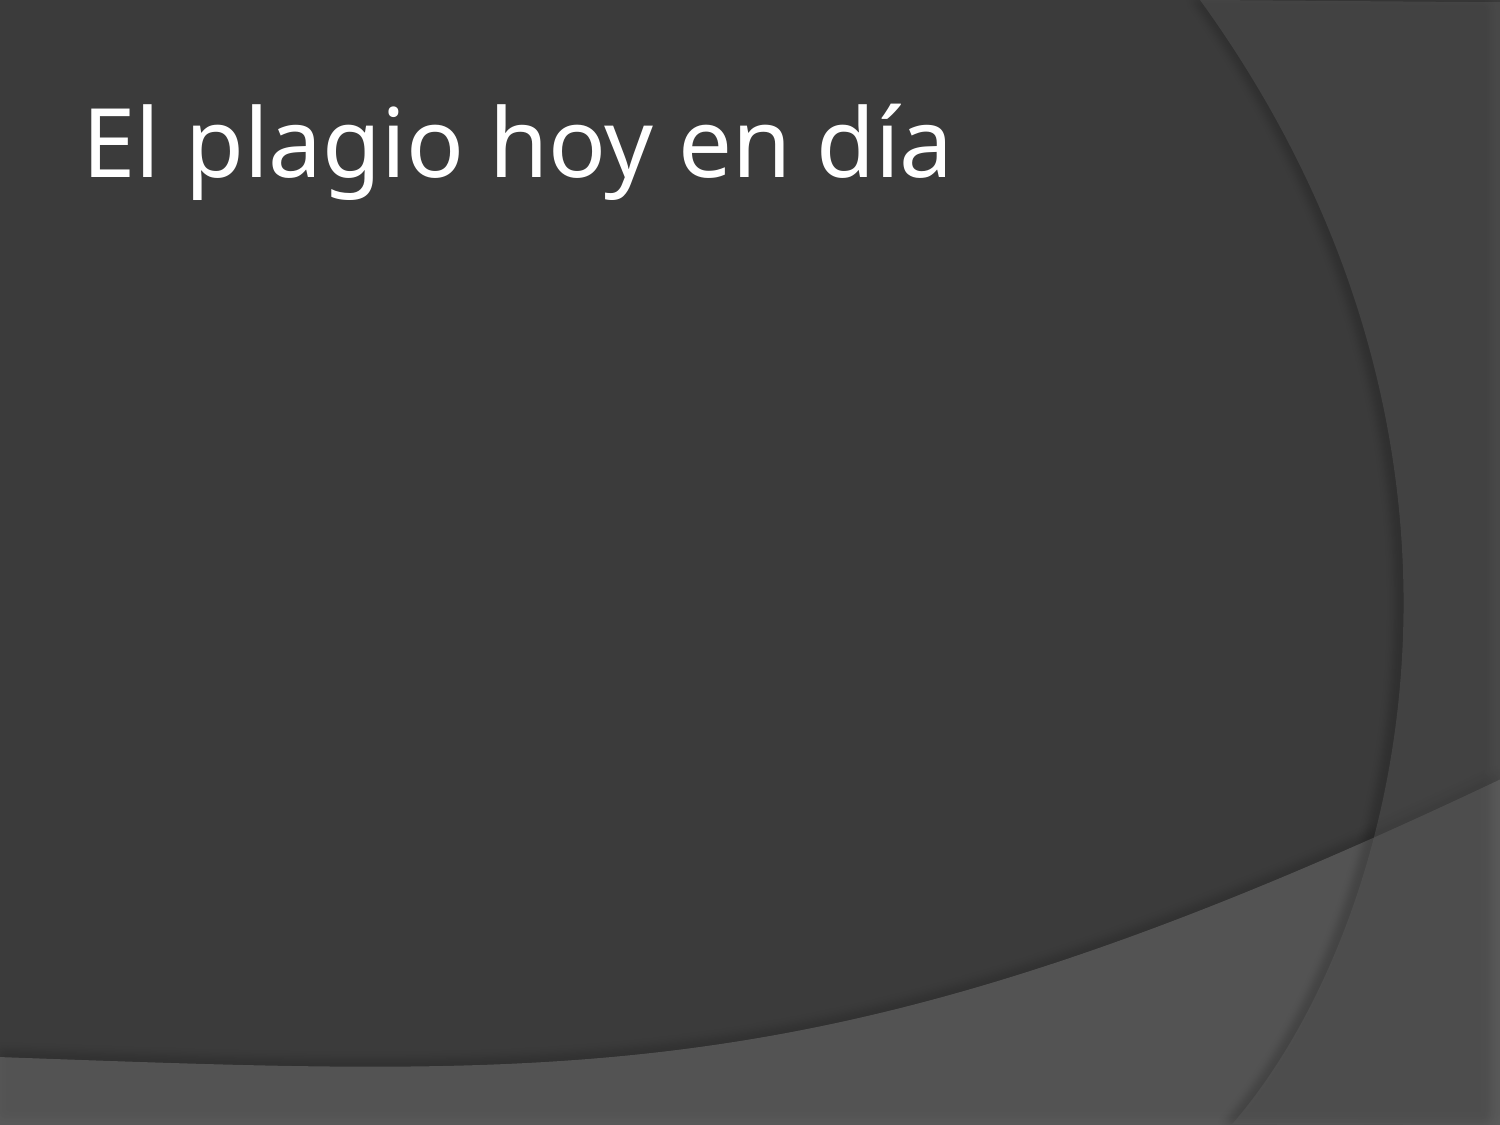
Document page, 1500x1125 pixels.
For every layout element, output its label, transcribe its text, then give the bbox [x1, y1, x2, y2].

title El plagio hoy en día [75, 45, 1300, 233]
